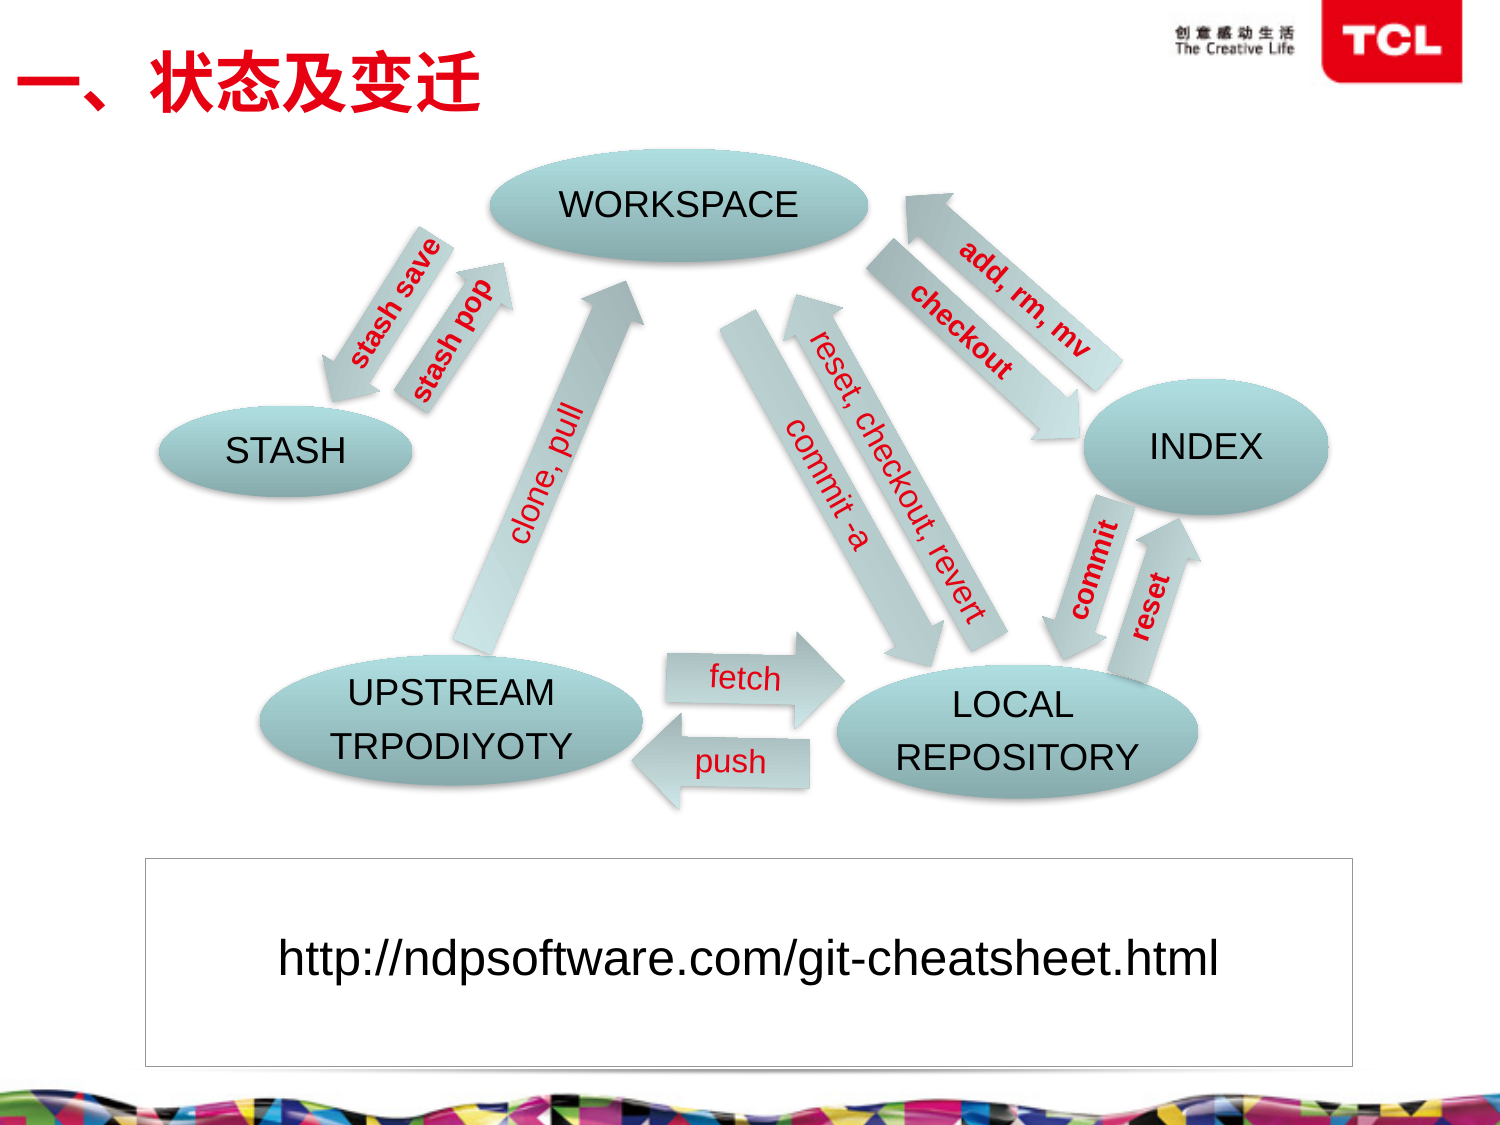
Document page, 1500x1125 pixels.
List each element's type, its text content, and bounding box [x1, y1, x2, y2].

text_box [858, 269, 928, 667]
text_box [1055, 496, 1124, 663]
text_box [631, 713, 810, 811]
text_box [666, 630, 845, 729]
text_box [350, 222, 419, 417]
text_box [1118, 514, 1188, 681]
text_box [422, 248, 492, 416]
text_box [799, 294, 869, 692]
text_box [489, 148, 869, 263]
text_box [159, 405, 413, 498]
text_box 一、状态及变迁 [0, 19, 1350, 144]
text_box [1083, 378, 1330, 516]
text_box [97, 857, 1412, 1076]
picture [0, 0, 1500, 1125]
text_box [837, 664, 1199, 799]
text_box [514, 264, 584, 663]
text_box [976, 148, 1045, 427]
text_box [942, 204, 1011, 484]
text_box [259, 655, 644, 786]
